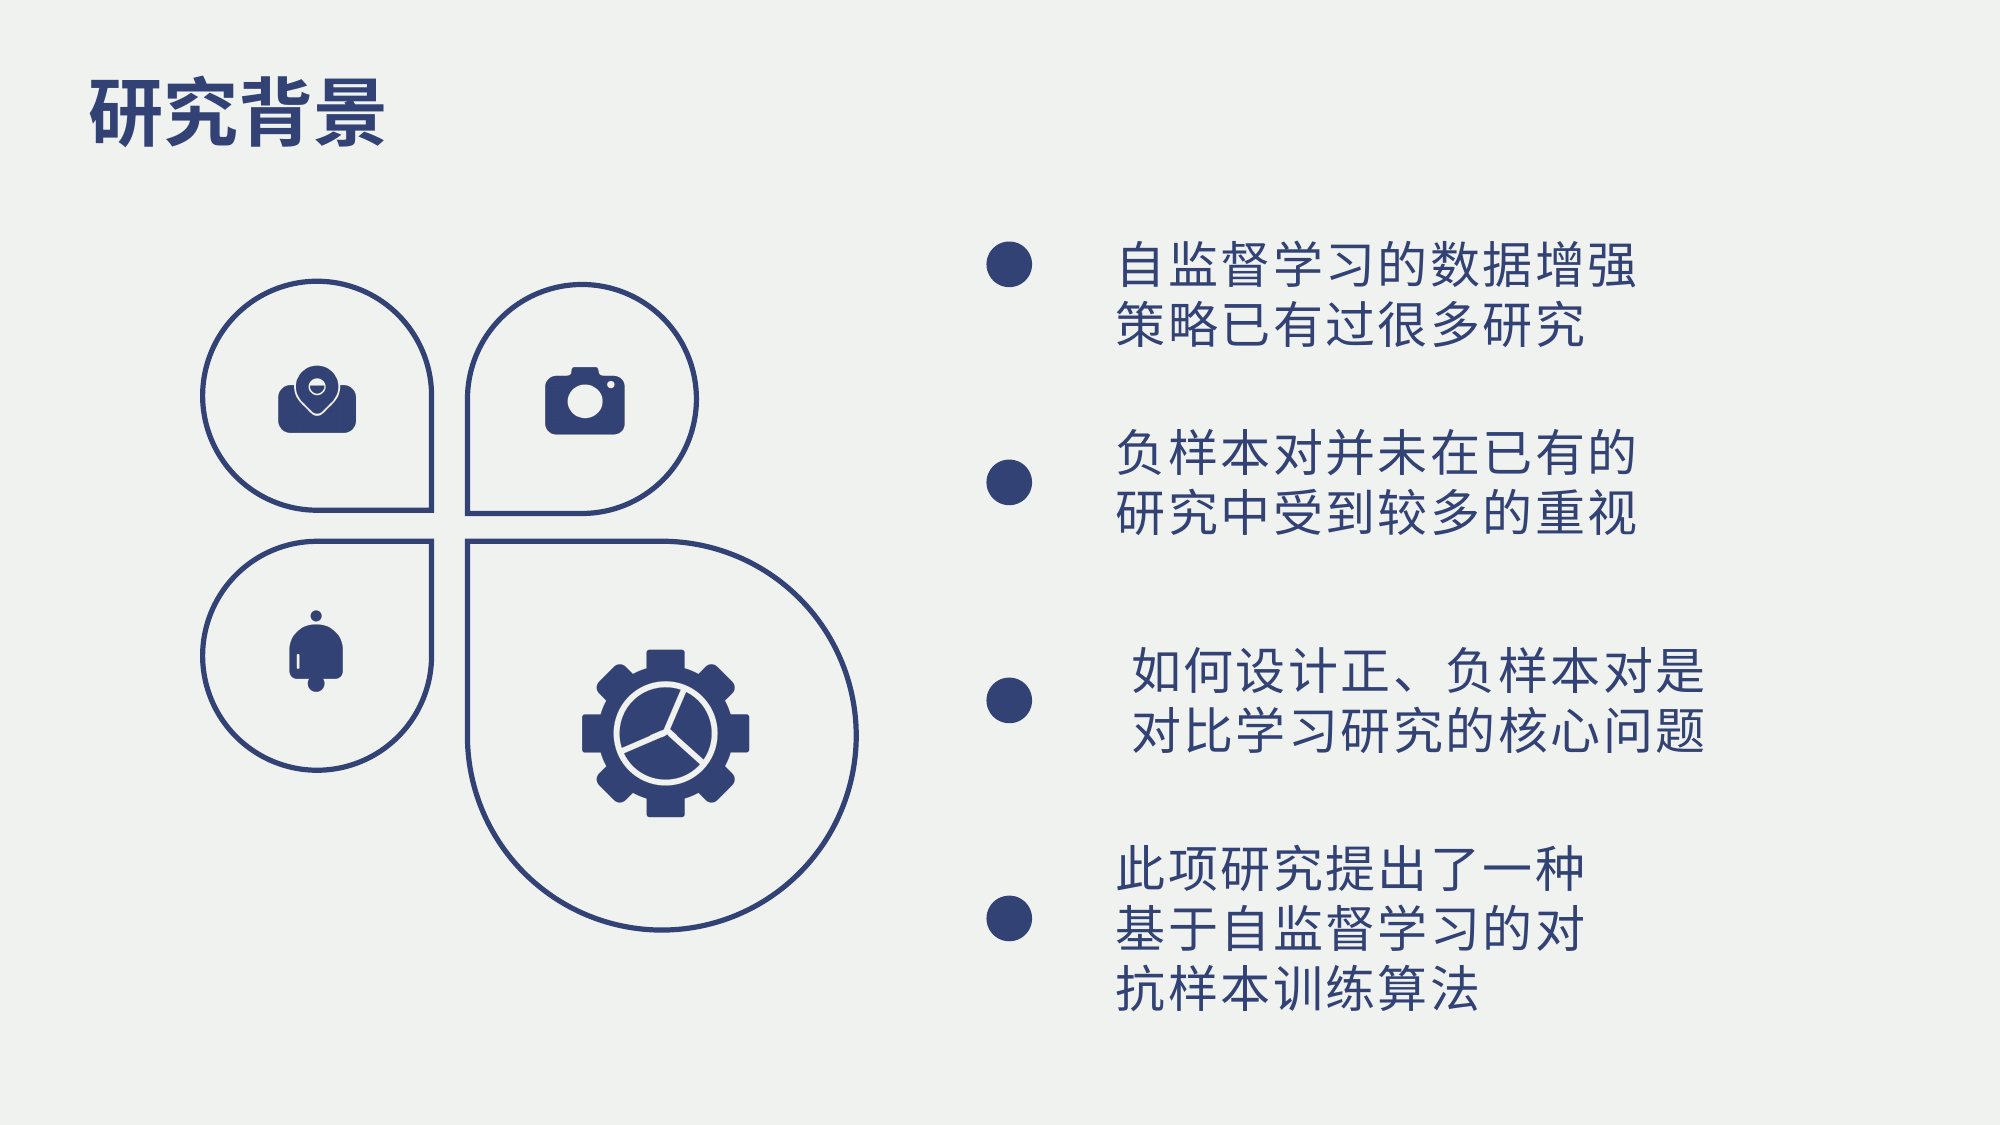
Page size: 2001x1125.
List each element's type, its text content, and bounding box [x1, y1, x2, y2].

text_box 研究背景 [73, 58, 507, 164]
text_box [986, 414, 1688, 551]
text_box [202, 281, 857, 930]
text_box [986, 829, 1638, 1027]
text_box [986, 632, 1750, 769]
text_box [986, 226, 1700, 363]
